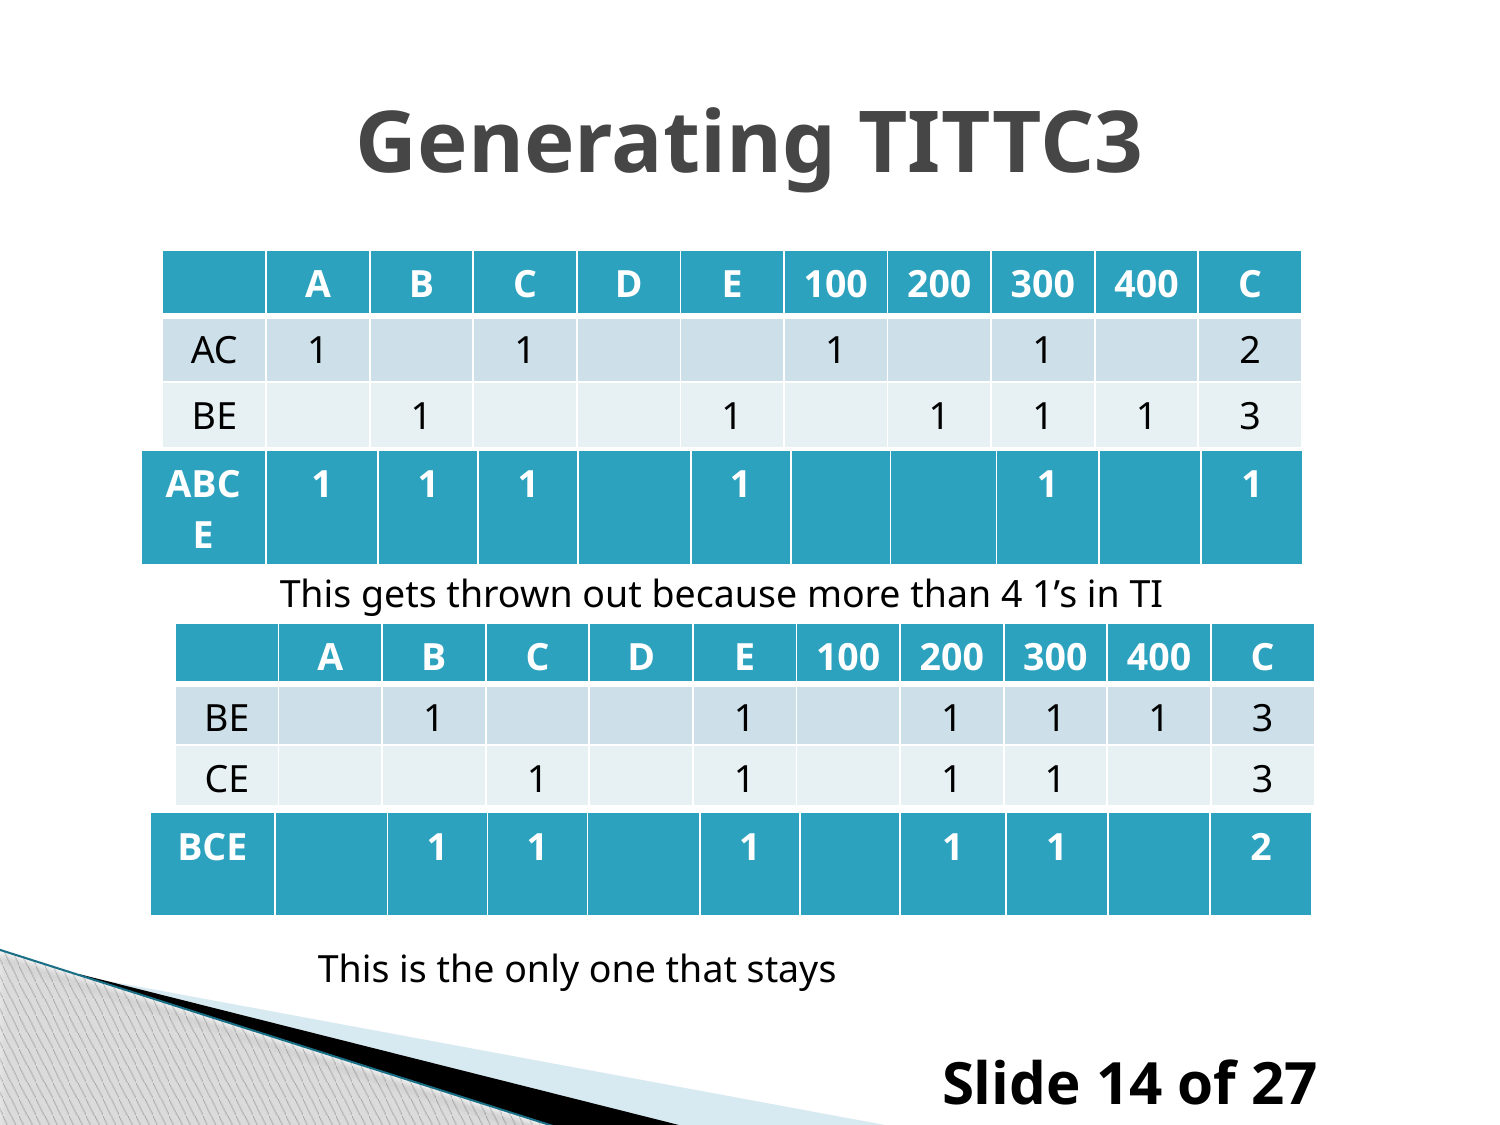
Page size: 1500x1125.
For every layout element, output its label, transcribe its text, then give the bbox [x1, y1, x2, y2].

table_cell 1 [681, 383, 783, 447]
table_cell 1 [785, 319, 887, 381]
table_header B [371, 251, 472, 313]
table_header 400 [1096, 251, 1197, 313]
table_cell CE [176, 746, 278, 805]
table_header [163, 251, 265, 313]
table_cell [797, 746, 899, 805]
table_cell 1 [901, 746, 1003, 805]
table_cell [578, 319, 680, 381]
table_header 2 [1211, 813, 1311, 915]
table_header 1 [388, 813, 487, 915]
table_cell 3 [1212, 746, 1314, 805]
table_cell [590, 746, 692, 805]
table_header 300 [1005, 624, 1106, 681]
table_header 1 [1202, 451, 1302, 564]
table_header BCE [151, 813, 274, 915]
table_cell [797, 687, 899, 744]
table_cell 1 [1096, 383, 1197, 447]
table_header D [578, 251, 680, 313]
table_header [1109, 813, 1209, 915]
text_box This is the only one that stays [303, 937, 853, 998]
table_cell 1 [901, 687, 1003, 744]
table_header 300 [992, 251, 1094, 313]
table_cell [681, 319, 783, 381]
table_cell 1 [371, 383, 472, 447]
table_cell 1 [474, 319, 576, 381]
table_cell [383, 746, 485, 805]
table_cell 1 [992, 383, 1094, 447]
table_header 1 [901, 813, 1005, 915]
table_cell 1 [487, 746, 588, 805]
table_cell BE [163, 383, 265, 447]
table_header E [681, 251, 783, 313]
table_header 100 [785, 251, 887, 313]
table_cell AC [163, 319, 265, 381]
table_header A [267, 251, 369, 313]
table_header 1 [692, 451, 790, 562]
table_cell 3 [1199, 383, 1301, 447]
table_cell 1 [1108, 687, 1210, 744]
table_header [176, 624, 278, 681]
table_cell [578, 383, 680, 447]
table_header A [279, 624, 381, 681]
table_header 1 [701, 813, 799, 915]
table_header 1 [488, 813, 587, 915]
table_cell [371, 319, 472, 381]
table_header 200 [888, 251, 990, 313]
table_header C [487, 624, 588, 681]
table_header 1 [997, 451, 1098, 562]
table_header C [1199, 251, 1301, 313]
table_header C [1212, 624, 1314, 681]
table_cell [590, 687, 692, 744]
table_cell 1 [694, 687, 796, 744]
table_cell [785, 383, 887, 447]
table_cell 1 [1005, 687, 1106, 744]
table_header 1 [379, 451, 477, 562]
table_cell 1 [888, 383, 990, 447]
table_header ABCE [142, 451, 265, 564]
table_header B [383, 624, 485, 681]
table_cell [279, 746, 381, 805]
table_cell [267, 383, 369, 447]
table_cell [279, 687, 381, 744]
table_cell 1 [992, 319, 1094, 381]
table_cell [1096, 319, 1197, 381]
table_cell 1 [267, 319, 369, 381]
table_header [276, 813, 387, 915]
table_cell [888, 319, 990, 381]
table_cell 2 [1199, 319, 1301, 381]
table_cell 1 [694, 746, 796, 805]
text_box This gets thrown out because more than 4 1’s in TI [264, 562, 1179, 622]
table_cell [474, 383, 576, 447]
table_header [1100, 451, 1200, 564]
table_header 1 [1007, 813, 1107, 915]
table_header [891, 451, 996, 562]
table_header 1 [479, 451, 577, 562]
title Generating TITTC3 [75, 45, 1425, 233]
table_header 1 [267, 451, 377, 562]
table_header [588, 813, 699, 915]
table_cell BE [176, 687, 278, 744]
table_cell 1 [383, 687, 485, 744]
table_header [801, 813, 899, 915]
table_cell [1108, 746, 1210, 805]
table_cell [487, 687, 588, 744]
table_header 200 [901, 624, 1003, 681]
table_header E [694, 624, 796, 681]
table_header D [590, 624, 692, 681]
table_cell 1 [1005, 746, 1106, 805]
table_header 100 [797, 624, 899, 681]
table_header [792, 451, 890, 562]
table_cell 3 [1212, 687, 1314, 744]
table_header 400 [1108, 624, 1210, 681]
table_header [579, 451, 690, 562]
table_header C [474, 251, 576, 313]
